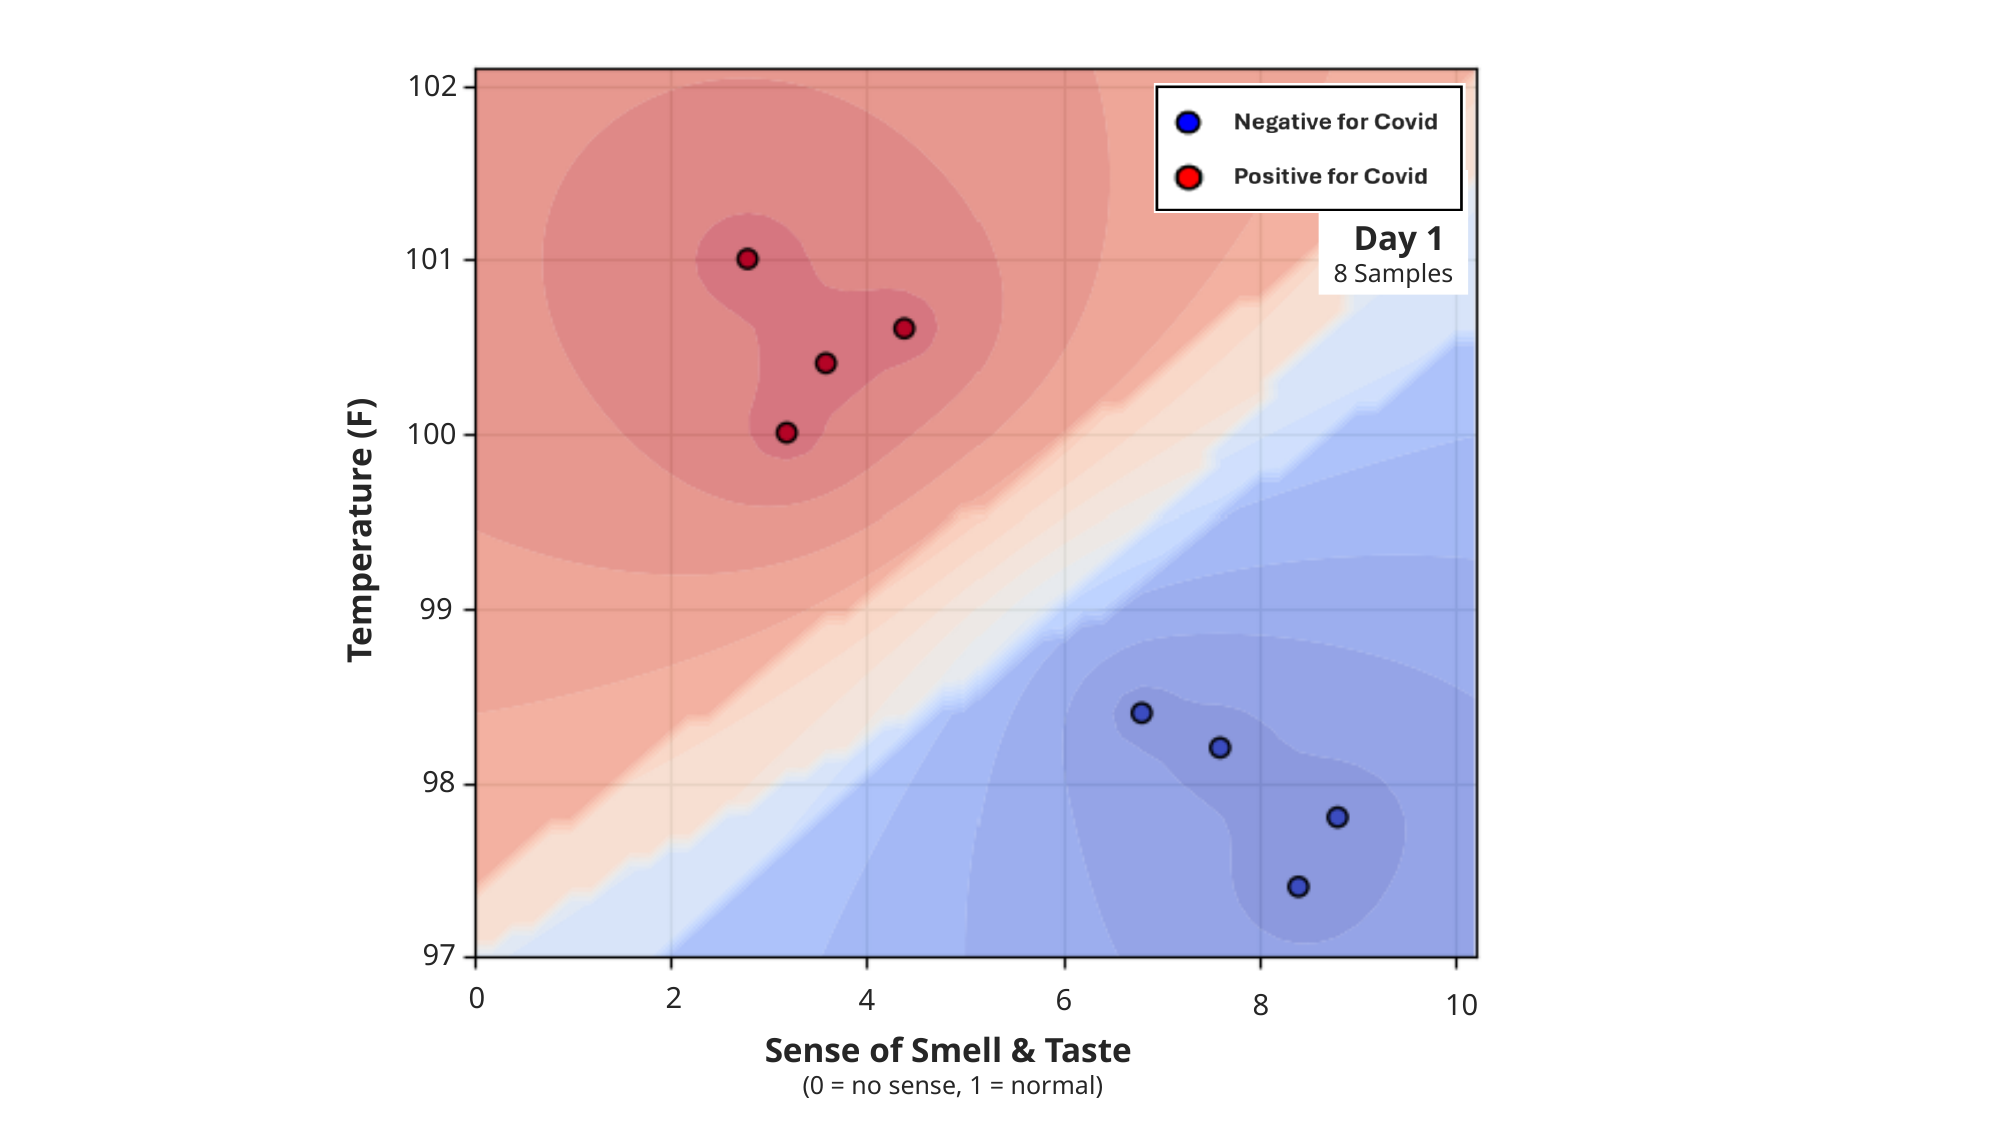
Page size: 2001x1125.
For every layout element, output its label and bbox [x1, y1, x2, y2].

text_box [330, 59, 1494, 1109]
picture [458, 56, 1496, 974]
